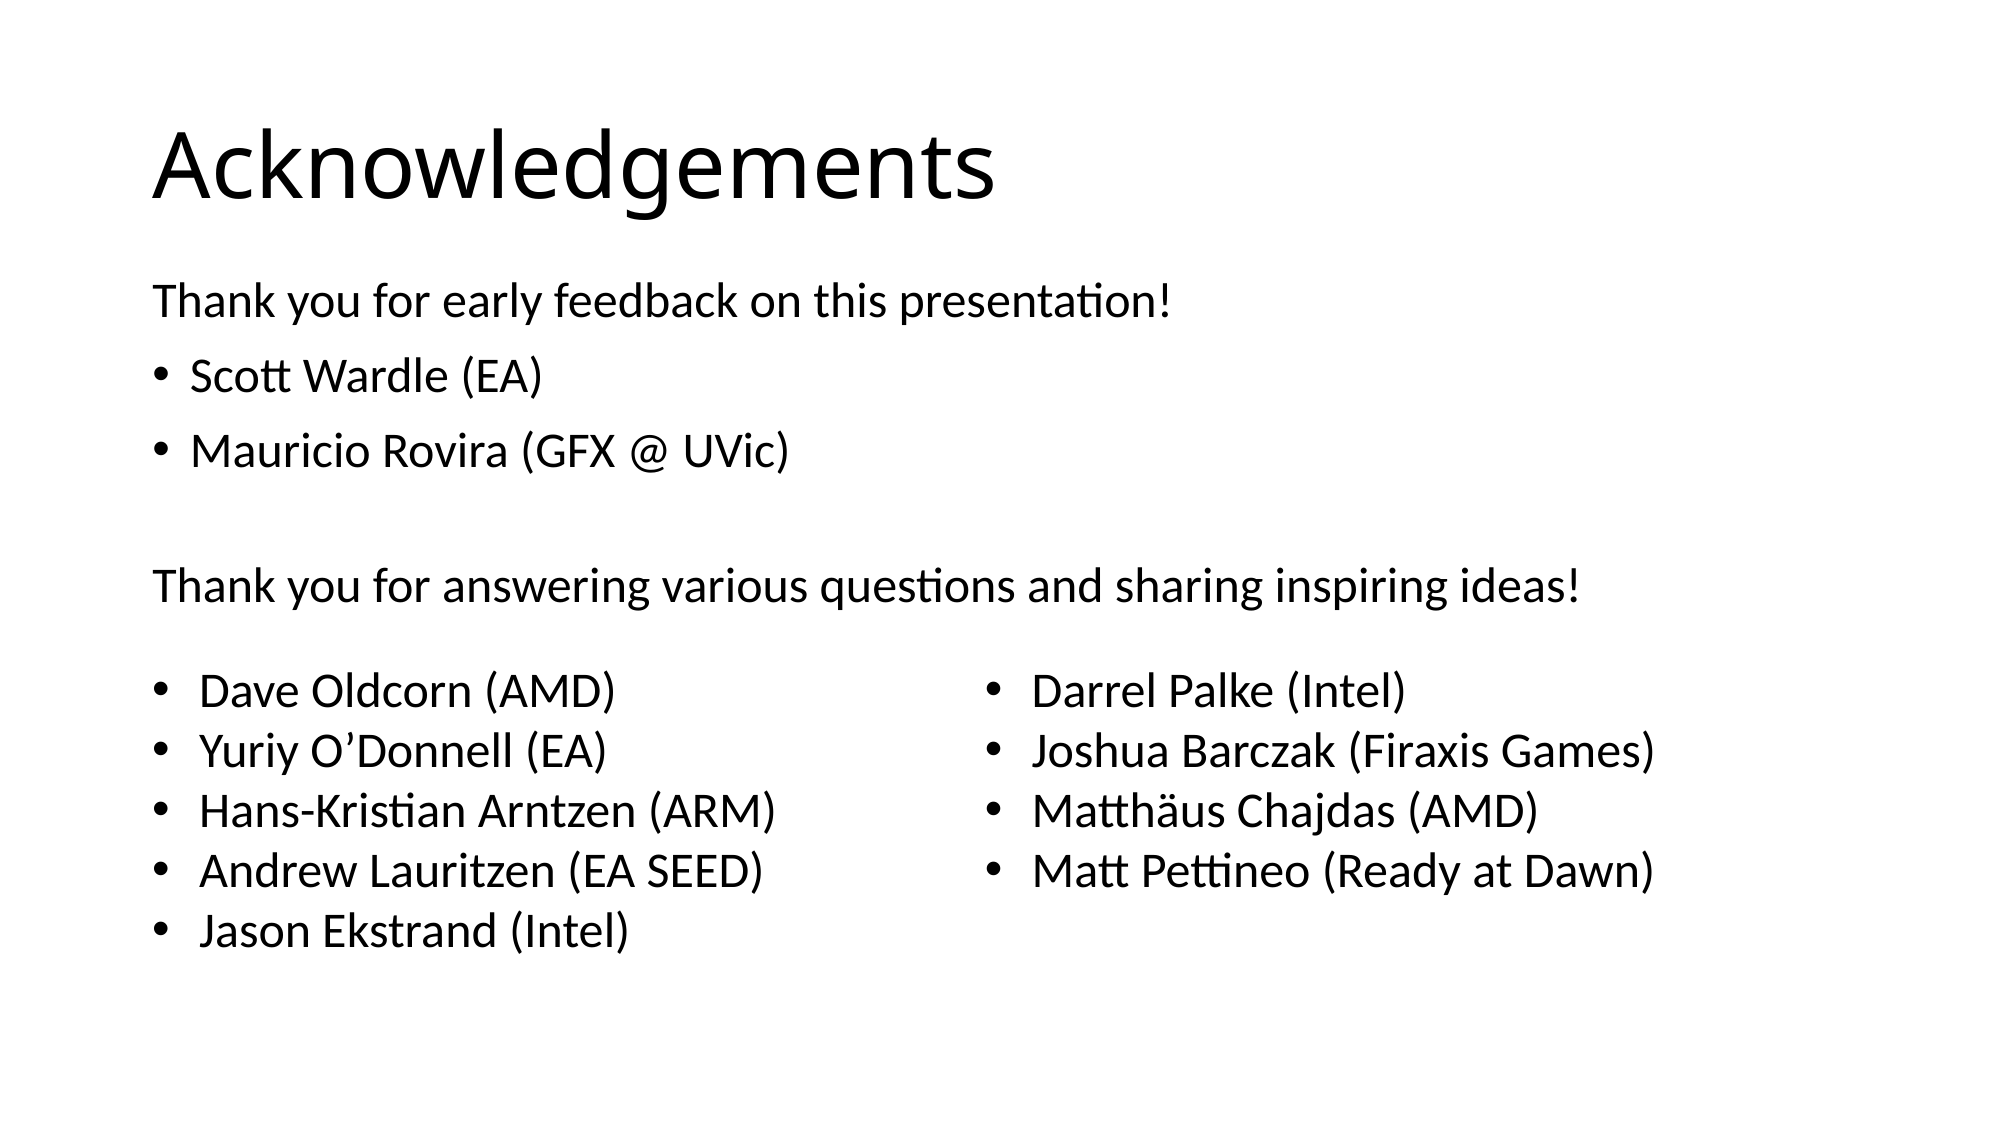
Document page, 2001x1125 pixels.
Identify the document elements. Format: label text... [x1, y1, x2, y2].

title Acknowledgements [137, 59, 1863, 267]
text_box Dave Oldcorn (AMD) Yuriy O’Donnell (EA) Hans-Kristian Arntzen (ARM) Andrew Lauritzen (EA SEED) Jason Ekstrand (Intel) Darrel Palke (Intel) Joshua Barczak (Firaxis Games) Matthäus Chajdas (AMD) Matt Pettineo (Ready at Dawn) [137, 650, 1833, 1013]
list Thank you for early feedback on this presentation! Scott Wardle (EA) Mauricio Rovira (GFX @ UVic) Thank you for answering various questions and sharing inspiring ideas! [137, 267, 1863, 981]
